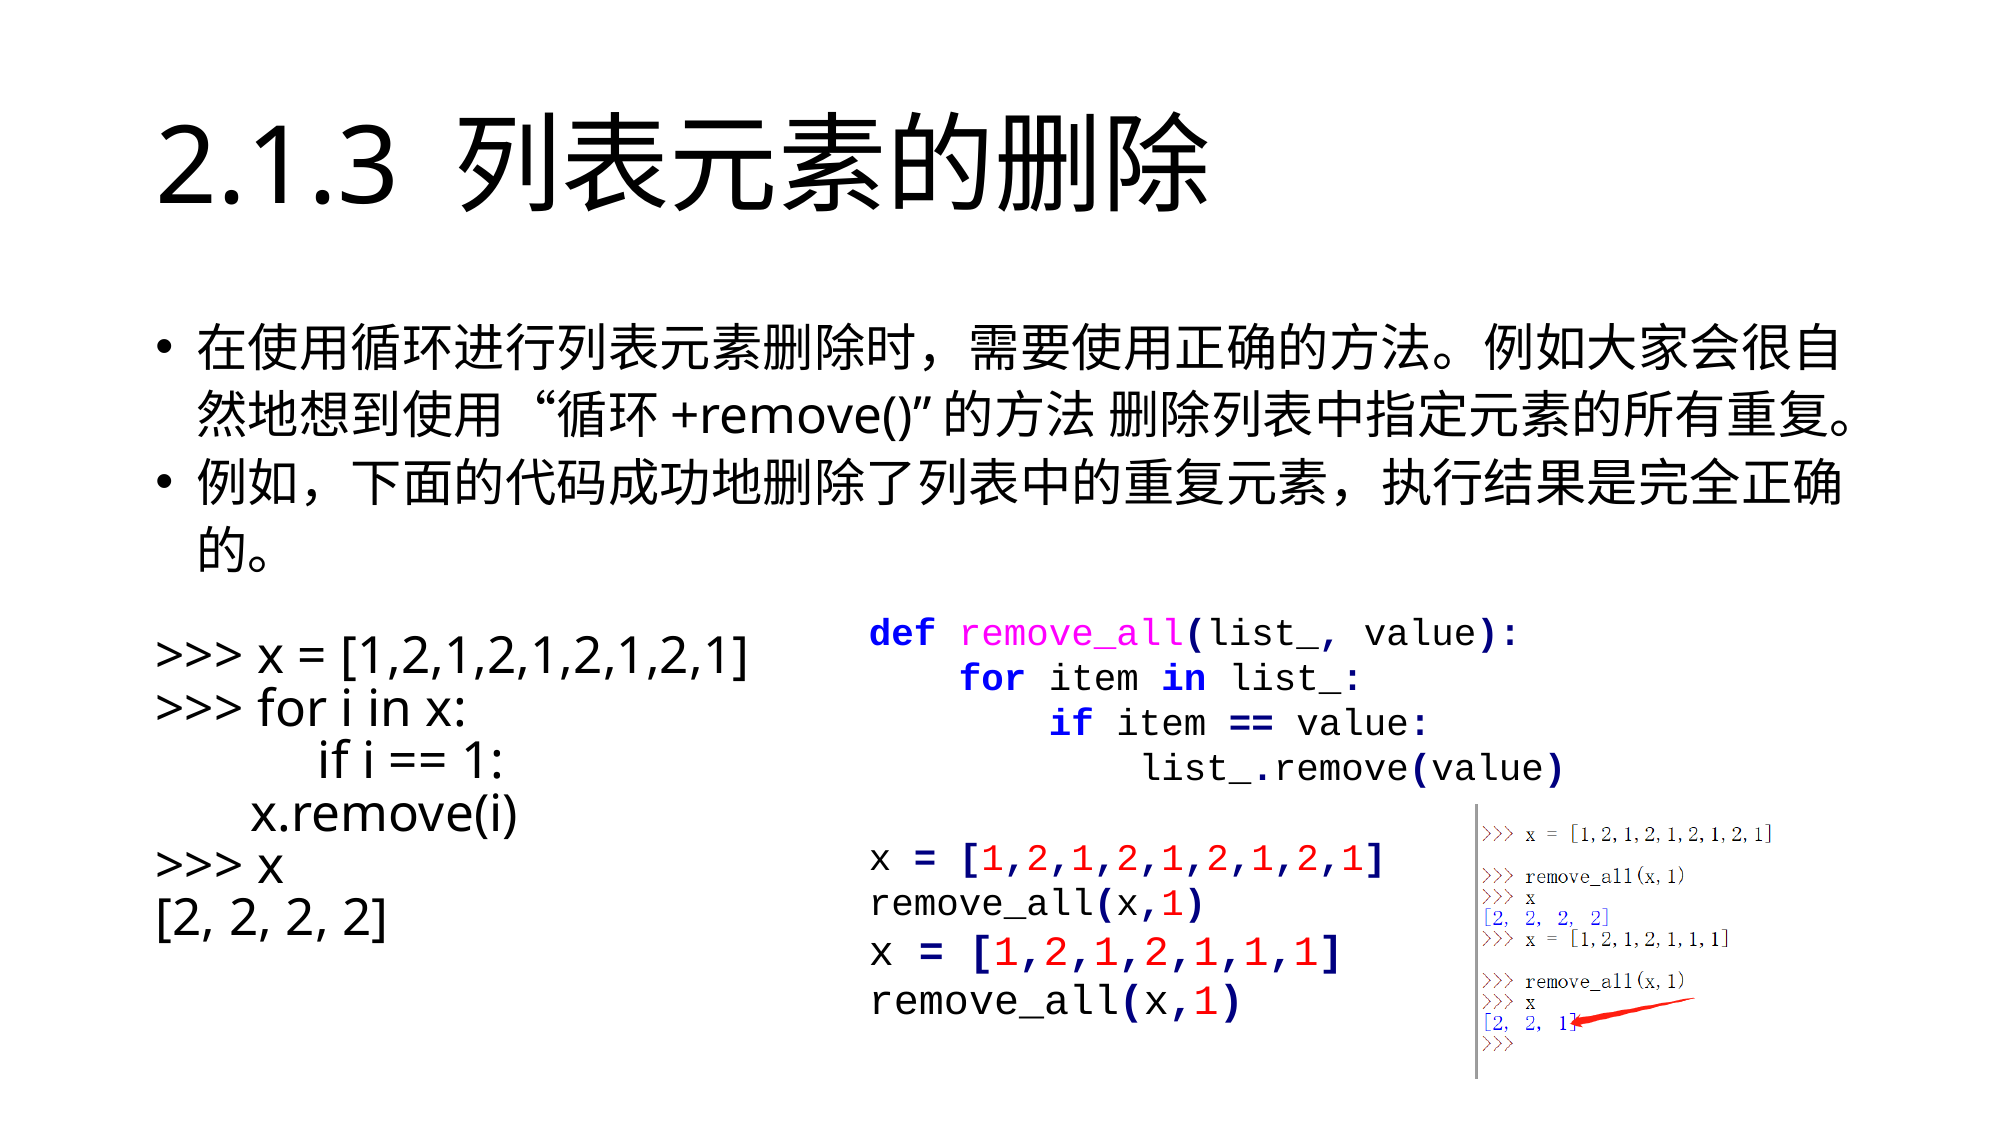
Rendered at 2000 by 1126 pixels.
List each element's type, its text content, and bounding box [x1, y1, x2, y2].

picture [1475, 804, 1845, 1079]
text_box def remove_all(list_, value): for item in list_: if item == value: list_.remove(value) x = [1,2,1,2,1,2,1,2,1] remove_all(x,1) x = [1,2,1,2,1,1,1] remove_all(x,1) [854, 600, 1648, 1031]
title 2.1.3 列表元素的删除 [137, 59, 1863, 278]
list 在使用循环进行列表元素删除时，需要使用正确的方法。例如大家会很自然地想到使用“循环+remove()”的方法 删除列表中指定元素的所有重复。 例如，下面的代码成功地删除了列表中的重复元素，执行结果是完全正确的。 >>> x = [1,2,1,2,1,2,1,2,1] >>> for i in x: if i == 1: x.remove(i) >>> x [2, 2, 2, 2] [137, 299, 1863, 1014]
